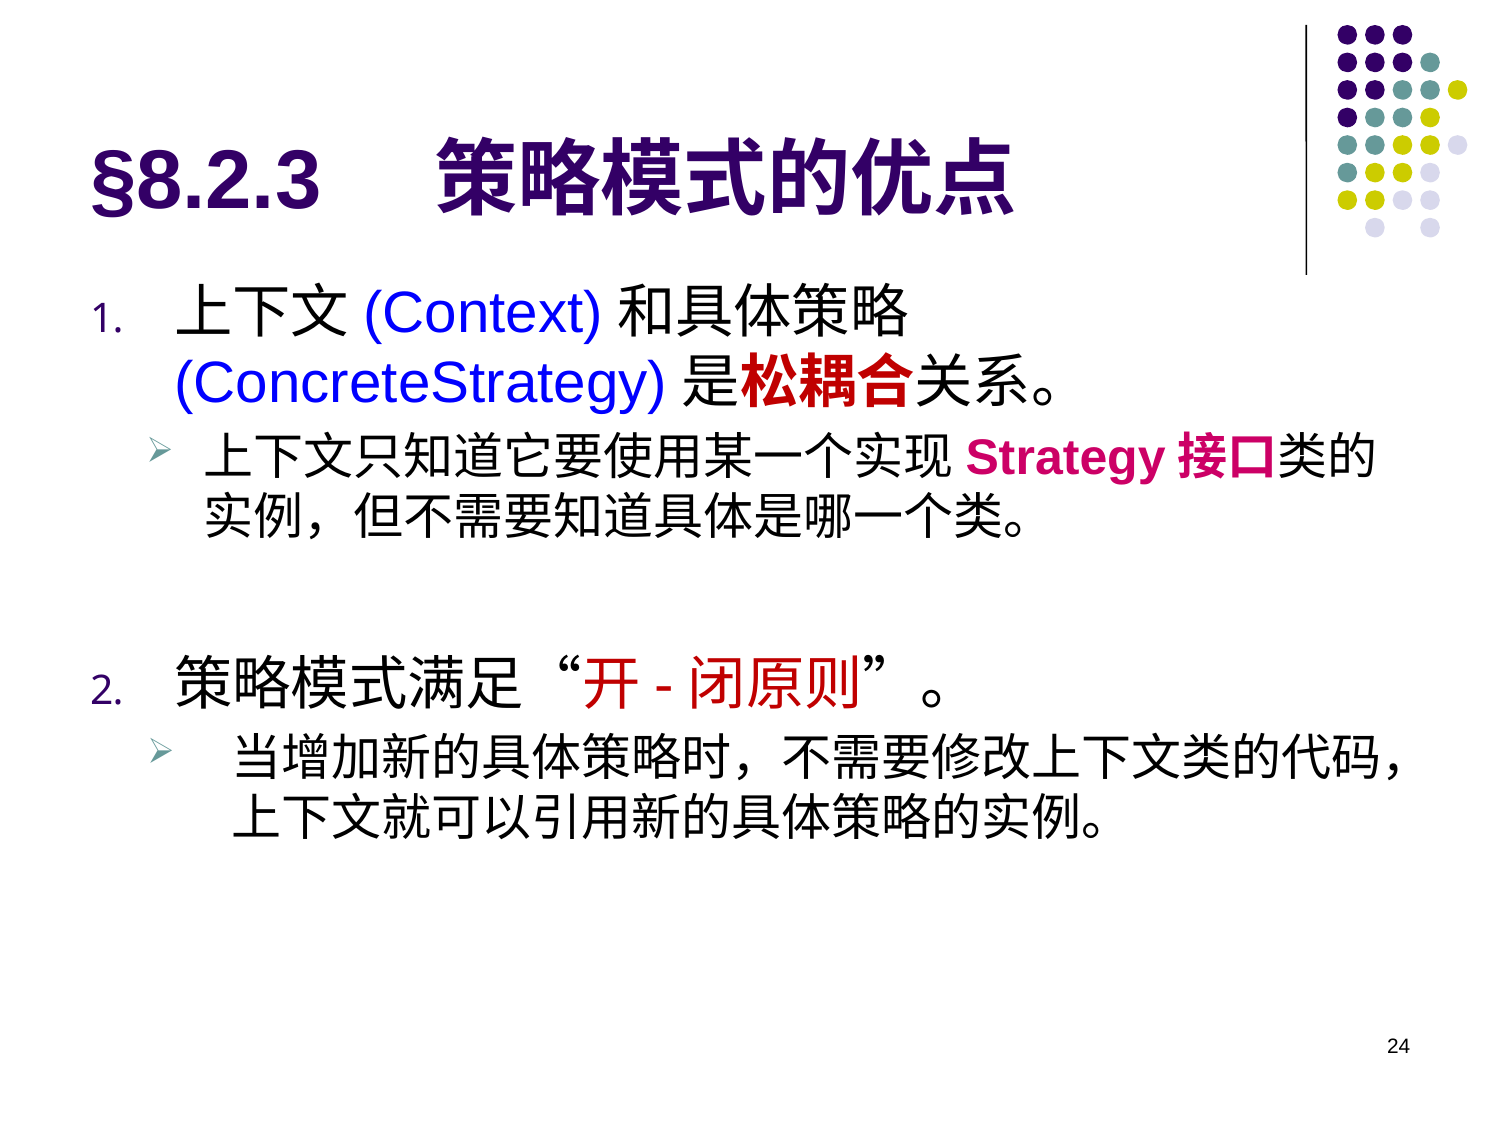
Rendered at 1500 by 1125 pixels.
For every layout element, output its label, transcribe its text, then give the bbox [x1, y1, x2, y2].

list 上下文(Context)和具体策略(ConcreteStrategy)是松耦合关系。 上下文只知道它要使用某一个实现Strategy接口类的实例，但不需要知道具体是哪一个类。 策略模式满足“开-闭原则”。 当增加新的具体策略时，不需要修改上下文类的代码，上下文就可以引用新的具体策略的实例。 [74, 266, 1426, 1006]
title §8.2.3 策略模式的优点 [74, 19, 1313, 233]
slide_number 24 [1074, 1024, 1426, 1101]
